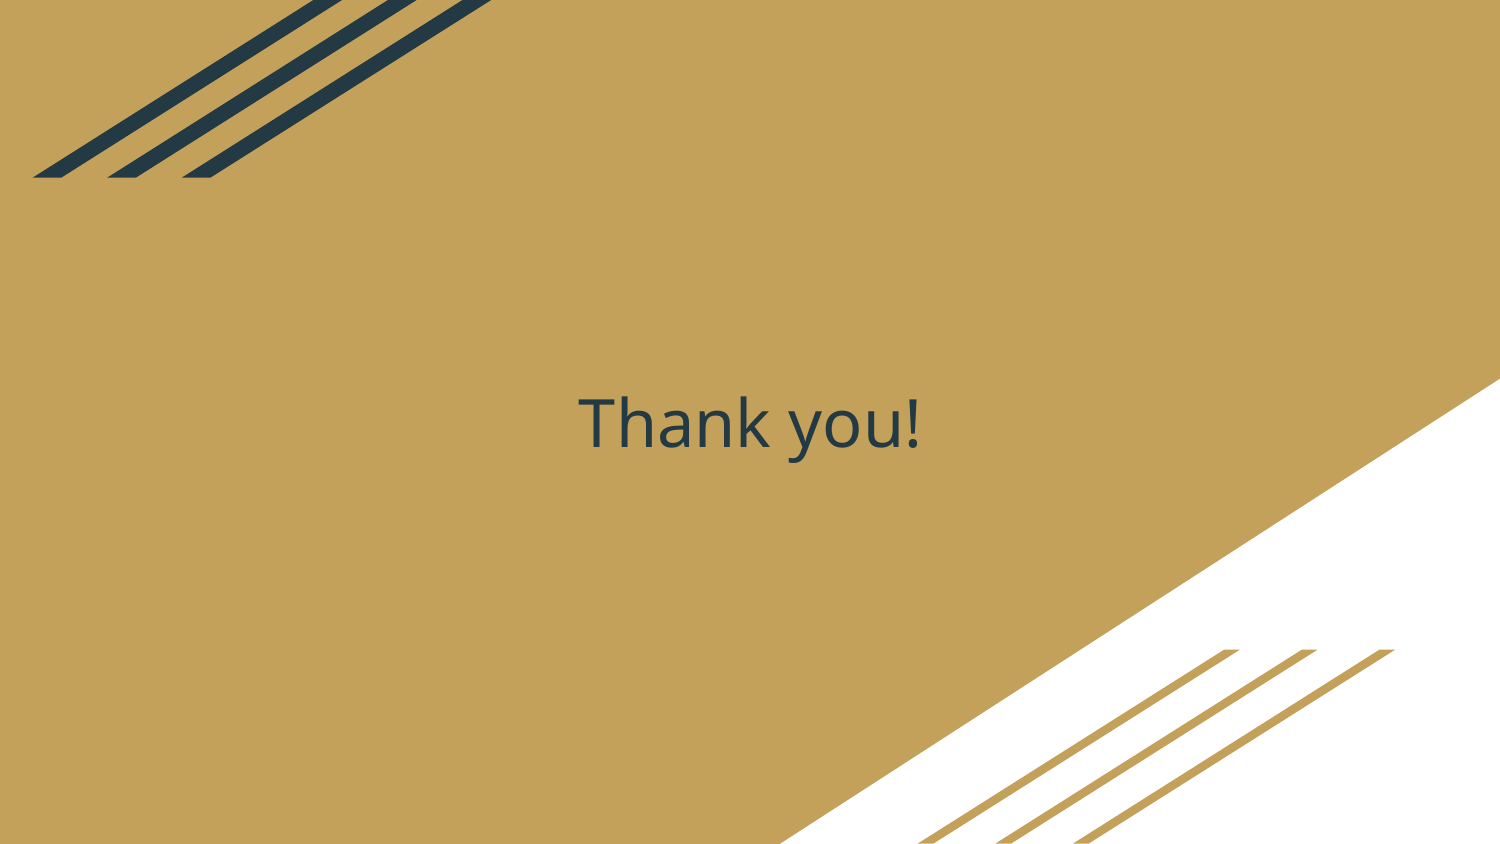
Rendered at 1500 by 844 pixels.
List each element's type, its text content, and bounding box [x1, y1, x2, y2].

title Thank you! [309, 286, 1192, 557]
